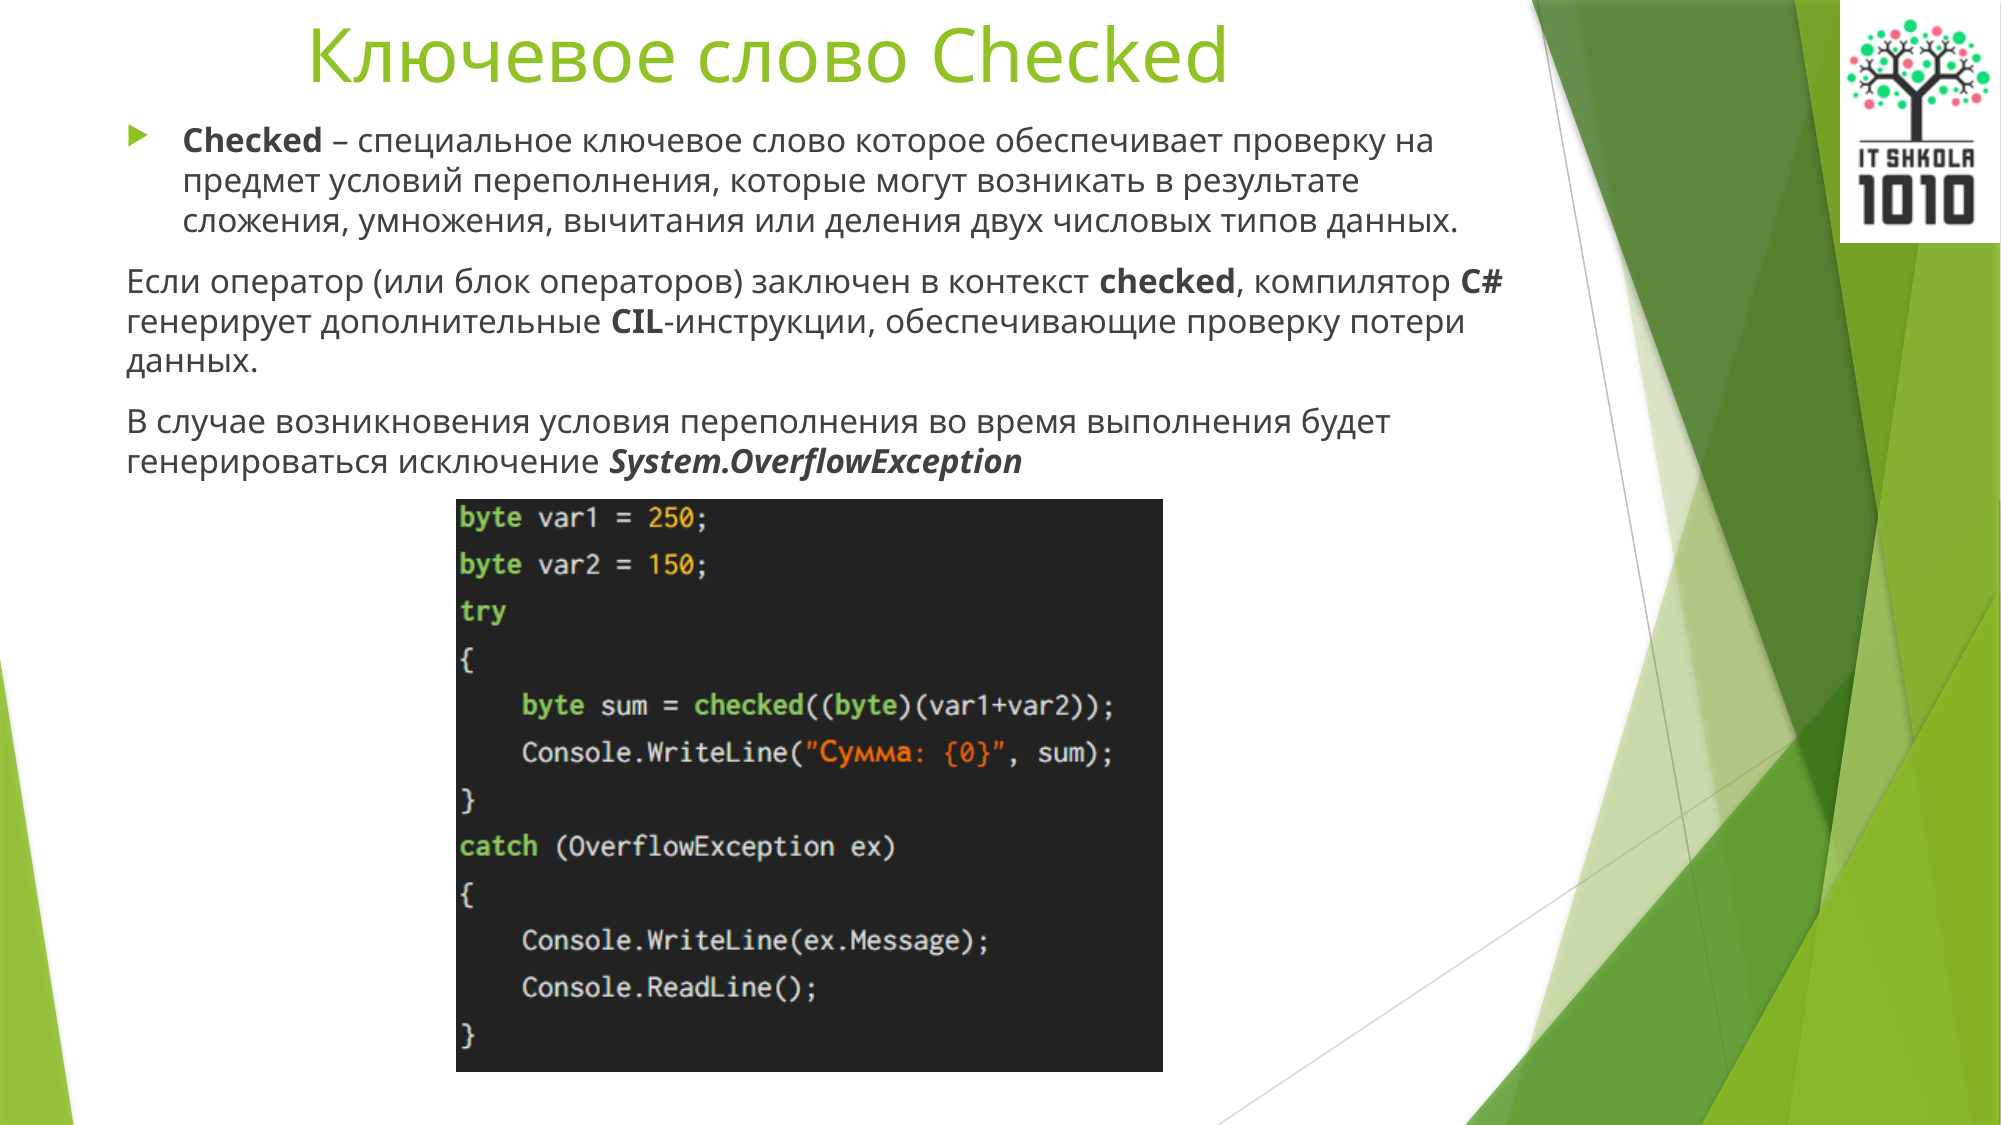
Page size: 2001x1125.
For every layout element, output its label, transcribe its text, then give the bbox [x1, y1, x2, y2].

picture [1839, 0, 2000, 243]
picture [455, 498, 1164, 1072]
list Checked – специальное ключевое слово которое обеспечивает проверку на предмет условий переполнения, которые могут возникать в результате сложения, умножения, вычитания или деления двух числовых типов данных. Если оператор (или блок операторов) заключен в контекст checked, компилятор C# генерирует дополнительные CIL-инструкции, обеспечивающие проверку потери данных. В случае возникновения условия переполнения во время выполнения будет генерироваться исключение System.OverflowException [111, 112, 1538, 1078]
title Ключевое слово Checked [0, 0, 1538, 112]
